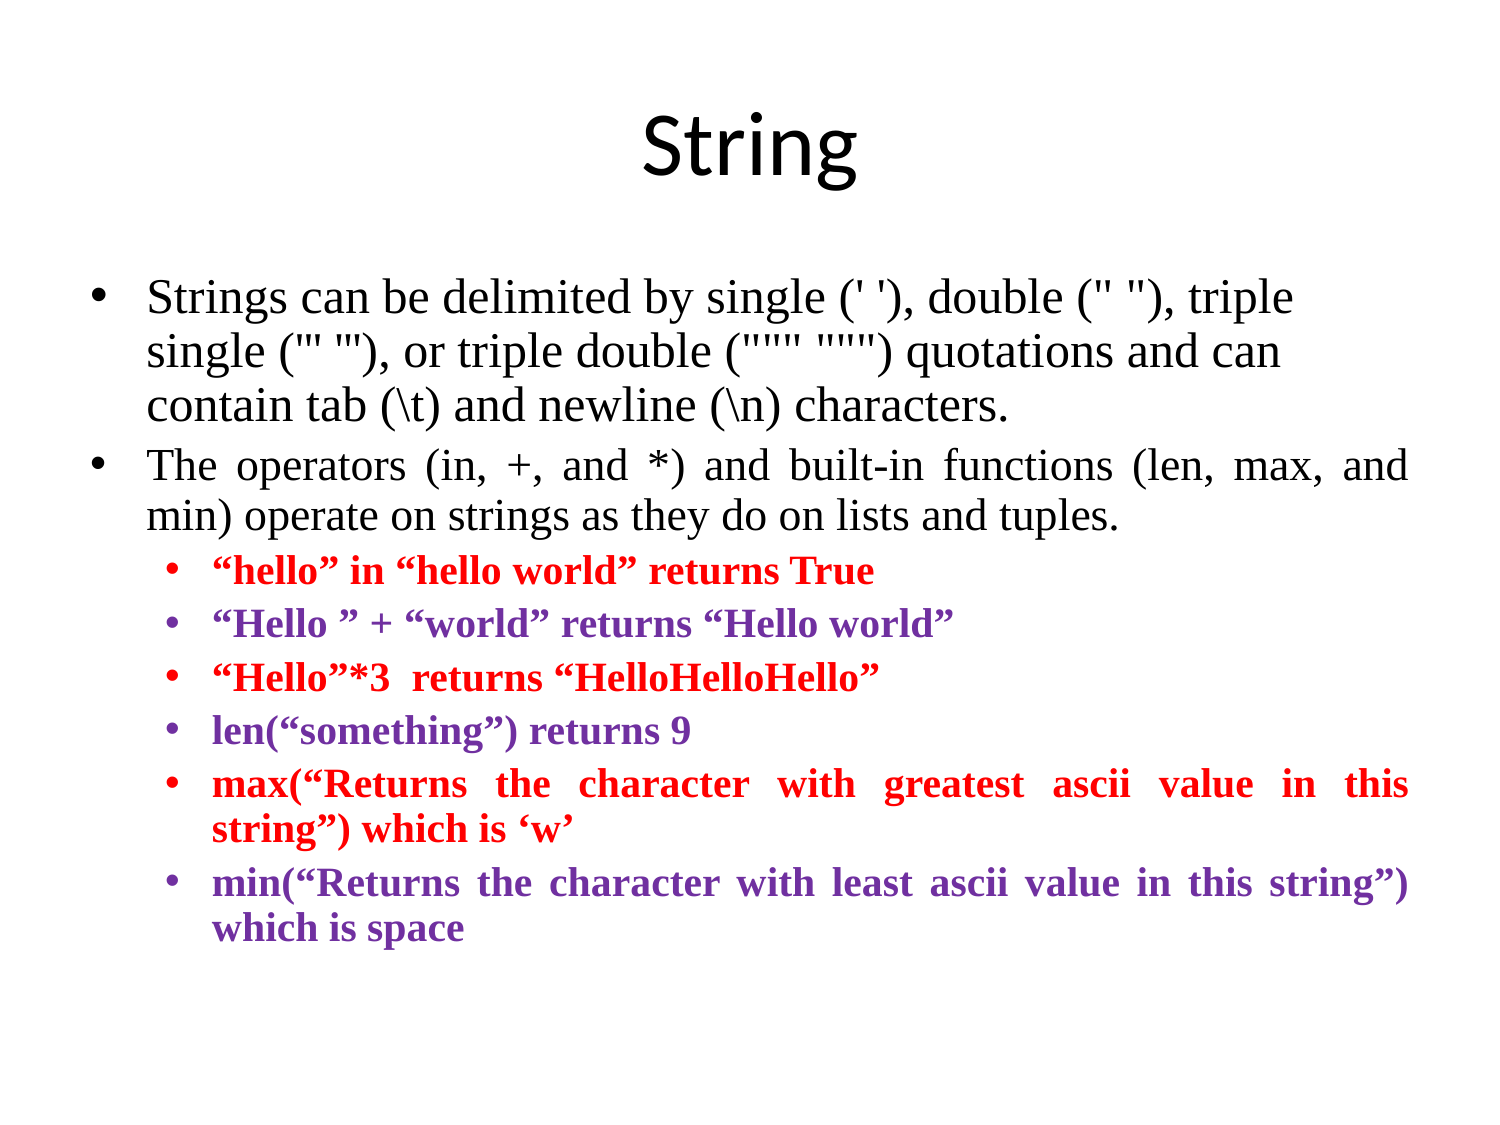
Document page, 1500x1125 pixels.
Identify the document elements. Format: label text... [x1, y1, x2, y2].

title String [75, 45, 1425, 233]
list Strings can be delimited by single (' '), double (" "), triple single (''' '''), or triple double (""" """) quotations and can contain tab (\t) and newline (\n) characters. The operators (in, +, and *) and built-in functions (len, max, and min) operate on strings as they do on lists and tuples. “hello” in “hello world” returns True “Hello ” + “world” returns “Hello world” “Hello”*3 returns “HelloHelloHello” len(“something”) returns 9 max(“Returns the character with greatest ascii value in this string”) which is ‘w’ min(“Returns the character with least ascii value in this string”) which is space [75, 262, 1425, 1005]
